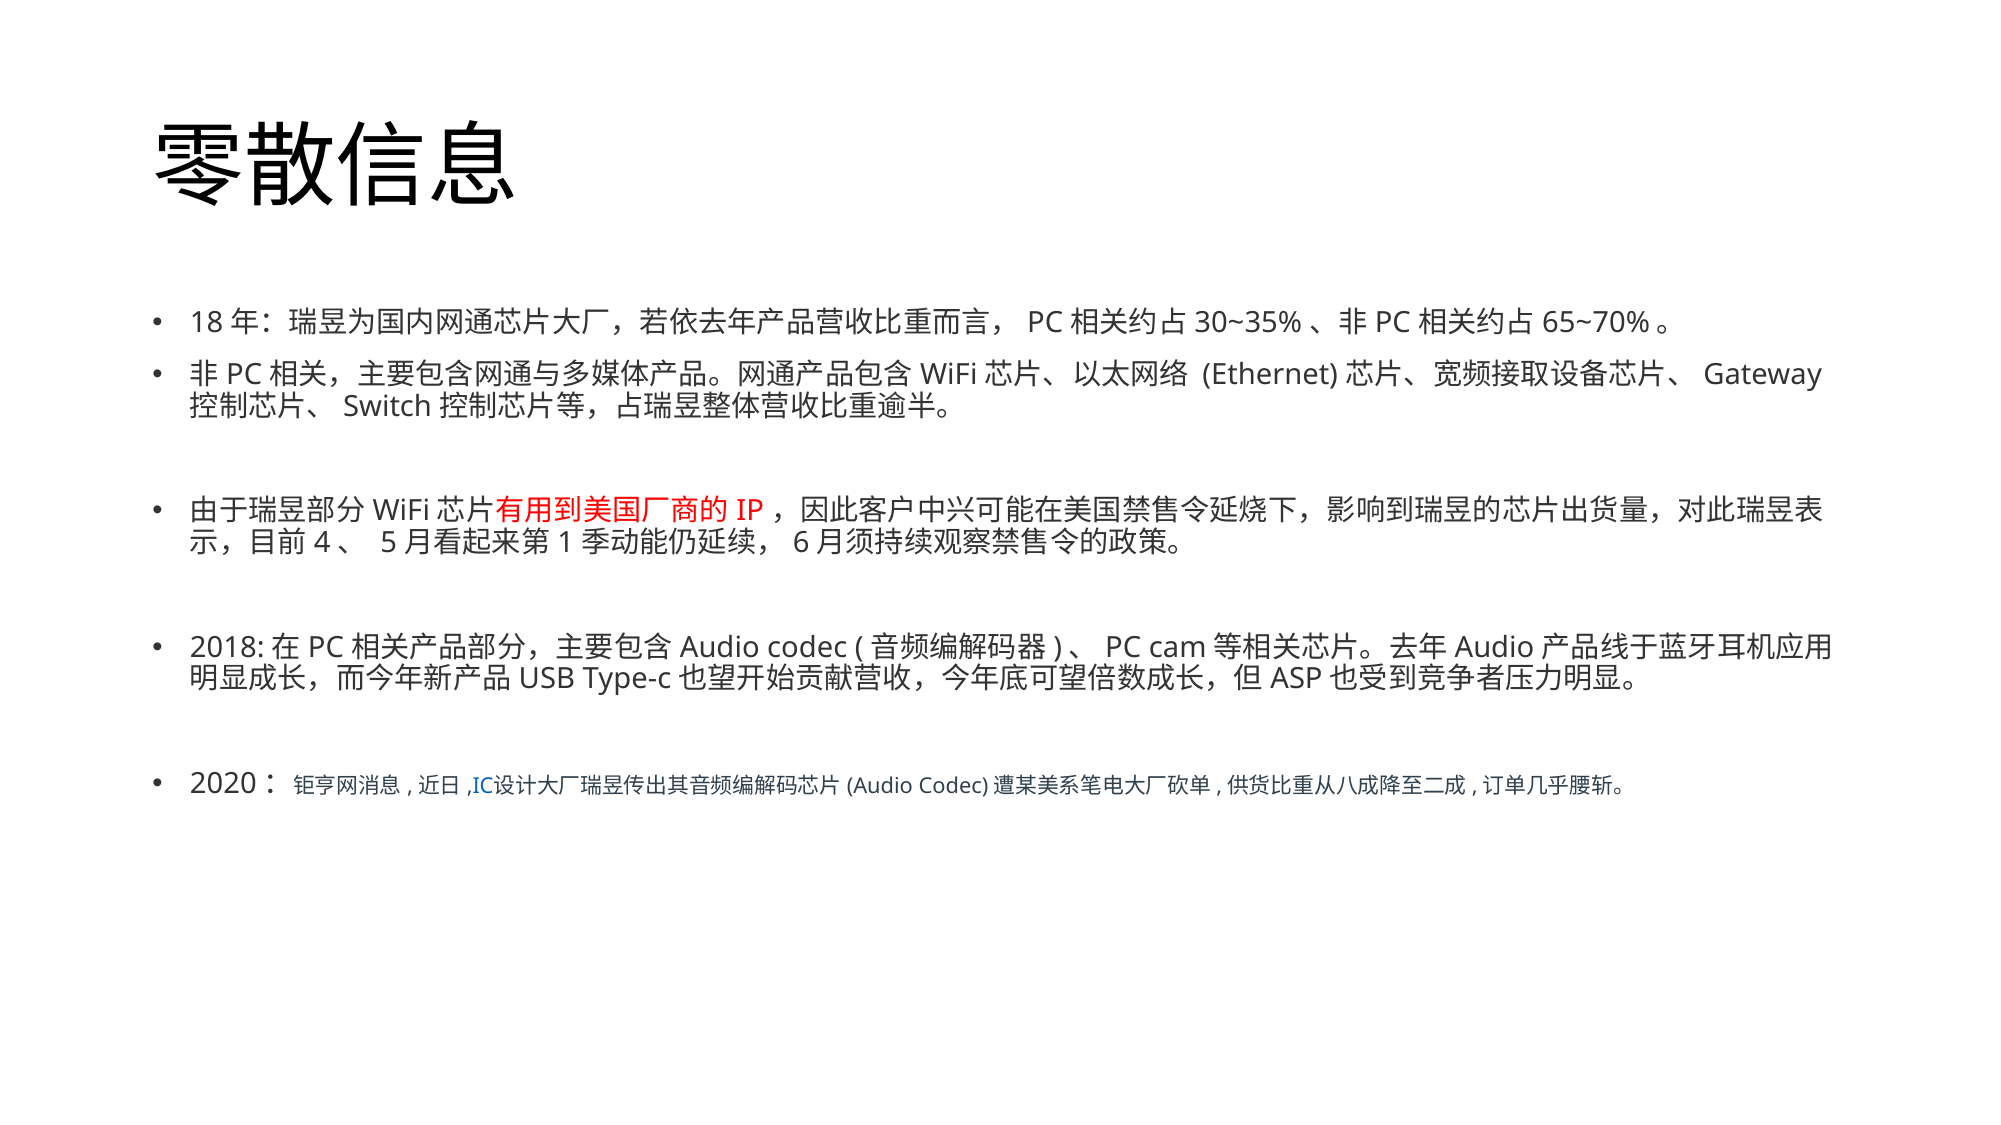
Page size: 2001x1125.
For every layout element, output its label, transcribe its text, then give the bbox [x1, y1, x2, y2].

list 18年：瑞昱为国内网通芯片大厂，若依去年产品营收比重而言，PC相关约占30~35%、非PC相关约占65~70%。 非PC相关，主要包含网通与多媒体产品。网通产品包含WiFi芯片、以太网络 (Ethernet)芯片、宽频接取设备芯片、Gateway控制芯片、Switch控制芯片等，占瑞昱整体营收比重逾半。 由于瑞昱部分WiFi芯片有用到美国厂商的IP，因此客户中兴可能在美国禁售令延烧下，影响到瑞昱的芯片出货量，对此瑞昱表示，目前4、 5月看起来第1季动能仍延续，6月须持续观察禁售令的政策。 2018:在PC相关产品部分，主要包含Audio codec (音频编解码器)、PC cam等相关芯片。去年Audio产品线于蓝牙耳机应用明显成长，而今年新产品USB Type-c也望开始贡献营收，今年底可望倍数成长，但ASP也受到竞争者压力明显。 2020：钜亨网消息,近日,IC设计大厂瑞昱传出其音频编解码芯片(Audio Codec)遭某美系笔电大厂砍单,供货比重从八成降至二成,订单几乎腰斩。 [137, 299, 1863, 1014]
title 零散信息 [137, 59, 1863, 278]
